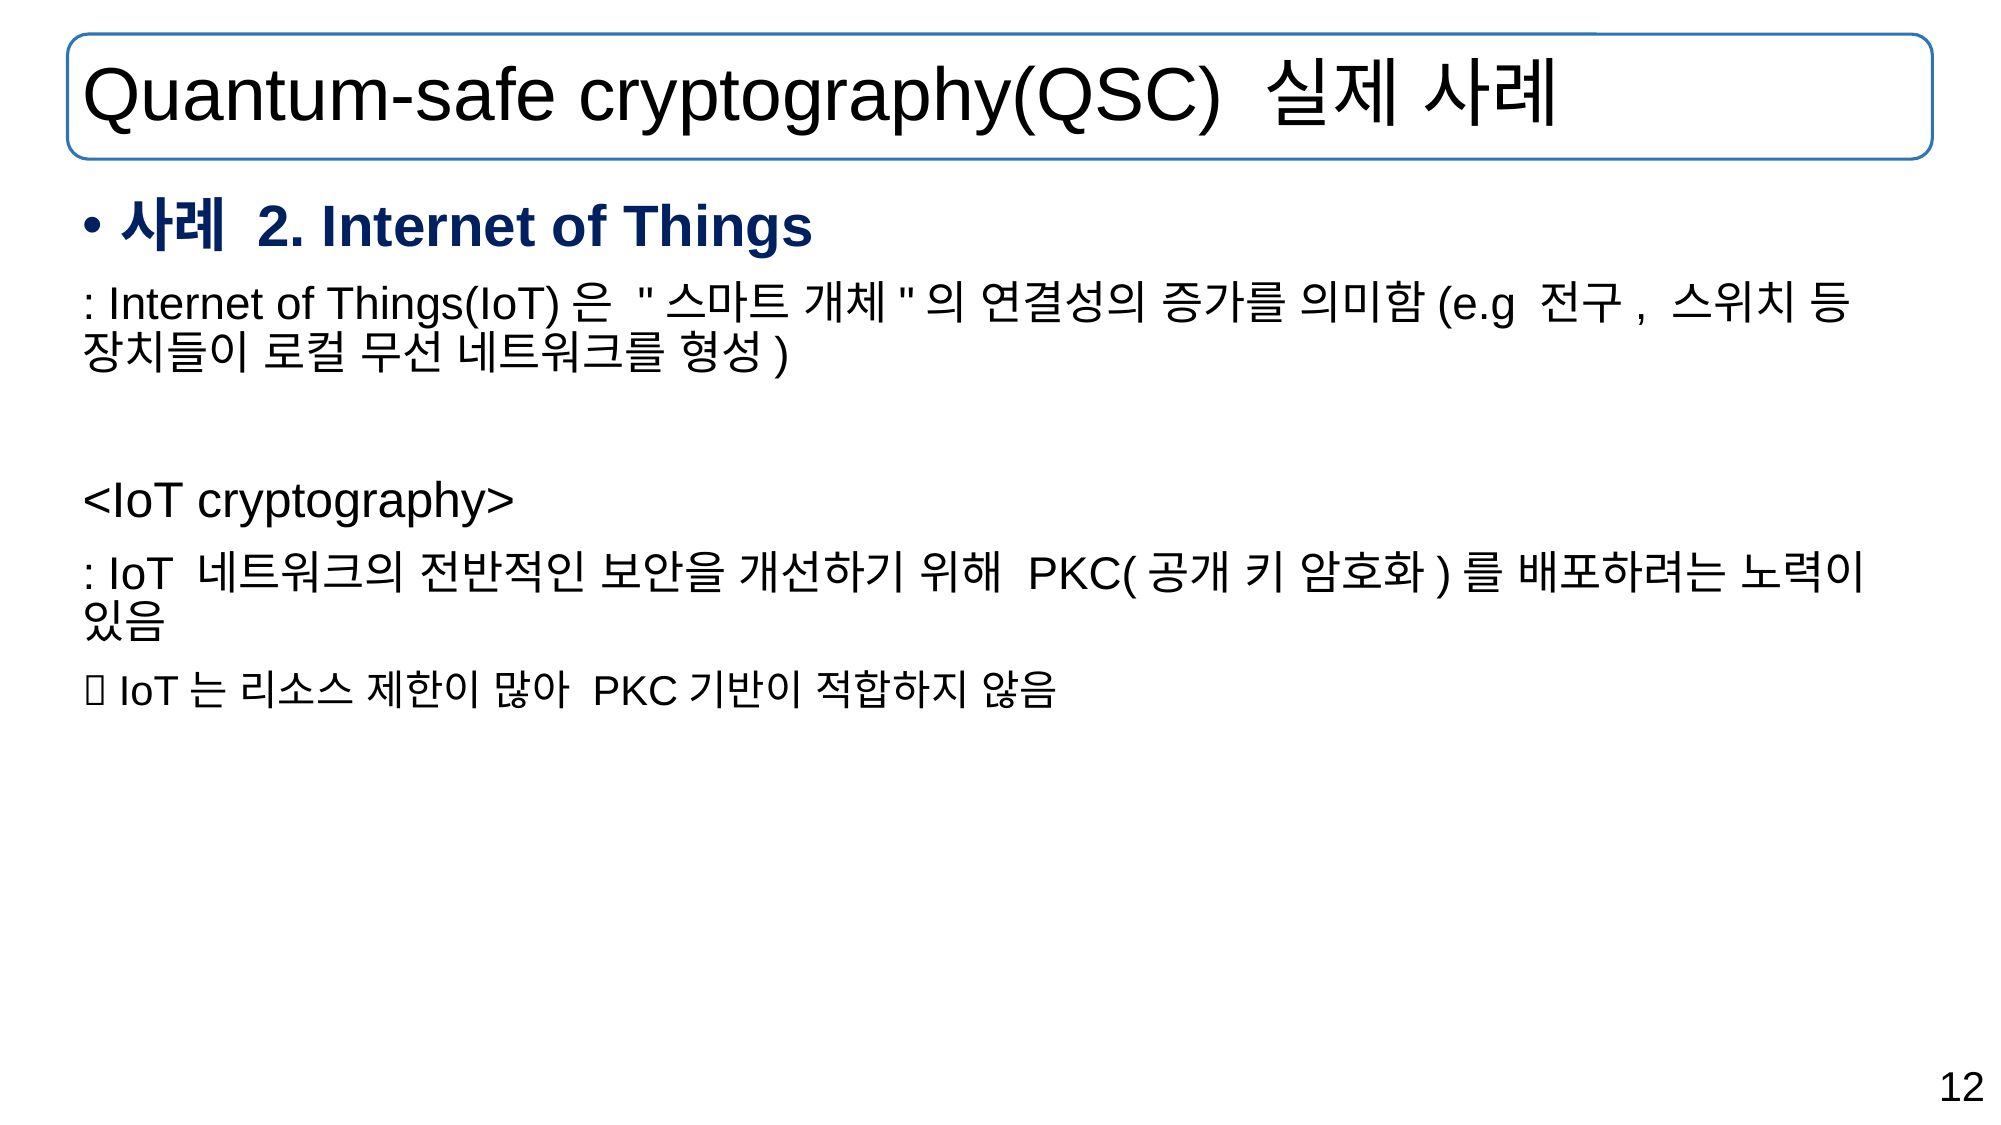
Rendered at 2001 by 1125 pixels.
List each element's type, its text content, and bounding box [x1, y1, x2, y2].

title Quantum-safe cryptography(QSC) 실제 사례 [67, 34, 1933, 160]
list 사례 2. Internet of Things : Internet of Things(IoT)은 "스마트 개체"의 연결성의 증가를 의미함(e.g 전구, 스위치 등 장치들이 로컬 무선 네트워크를 형성) <IoT cryptography> : IoT 네트워크의 전반적인 보안을 개선하기 위해 PKC(공개 키 암호화)를 배포하려는 노력이 있음  IoT는 리소스 제한이 많아 PKC기반이 적합하지 않음 [67, 189, 1933, 1019]
